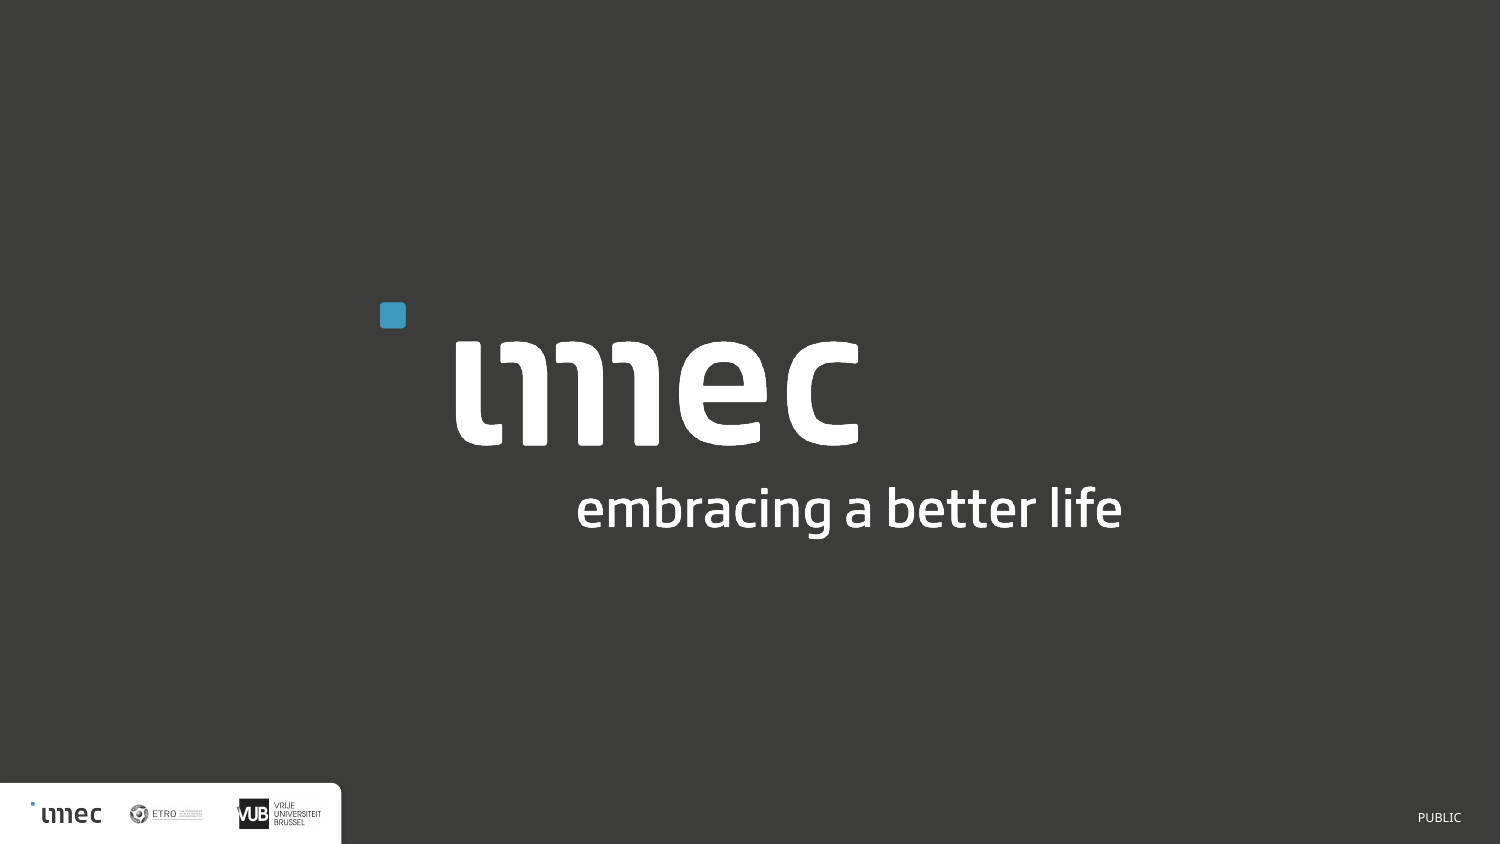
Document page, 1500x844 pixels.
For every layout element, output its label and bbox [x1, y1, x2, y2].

picture [129, 804, 203, 824]
picture [31, 802, 101, 823]
picture [235, 797, 322, 830]
picture [328, 209, 1172, 631]
